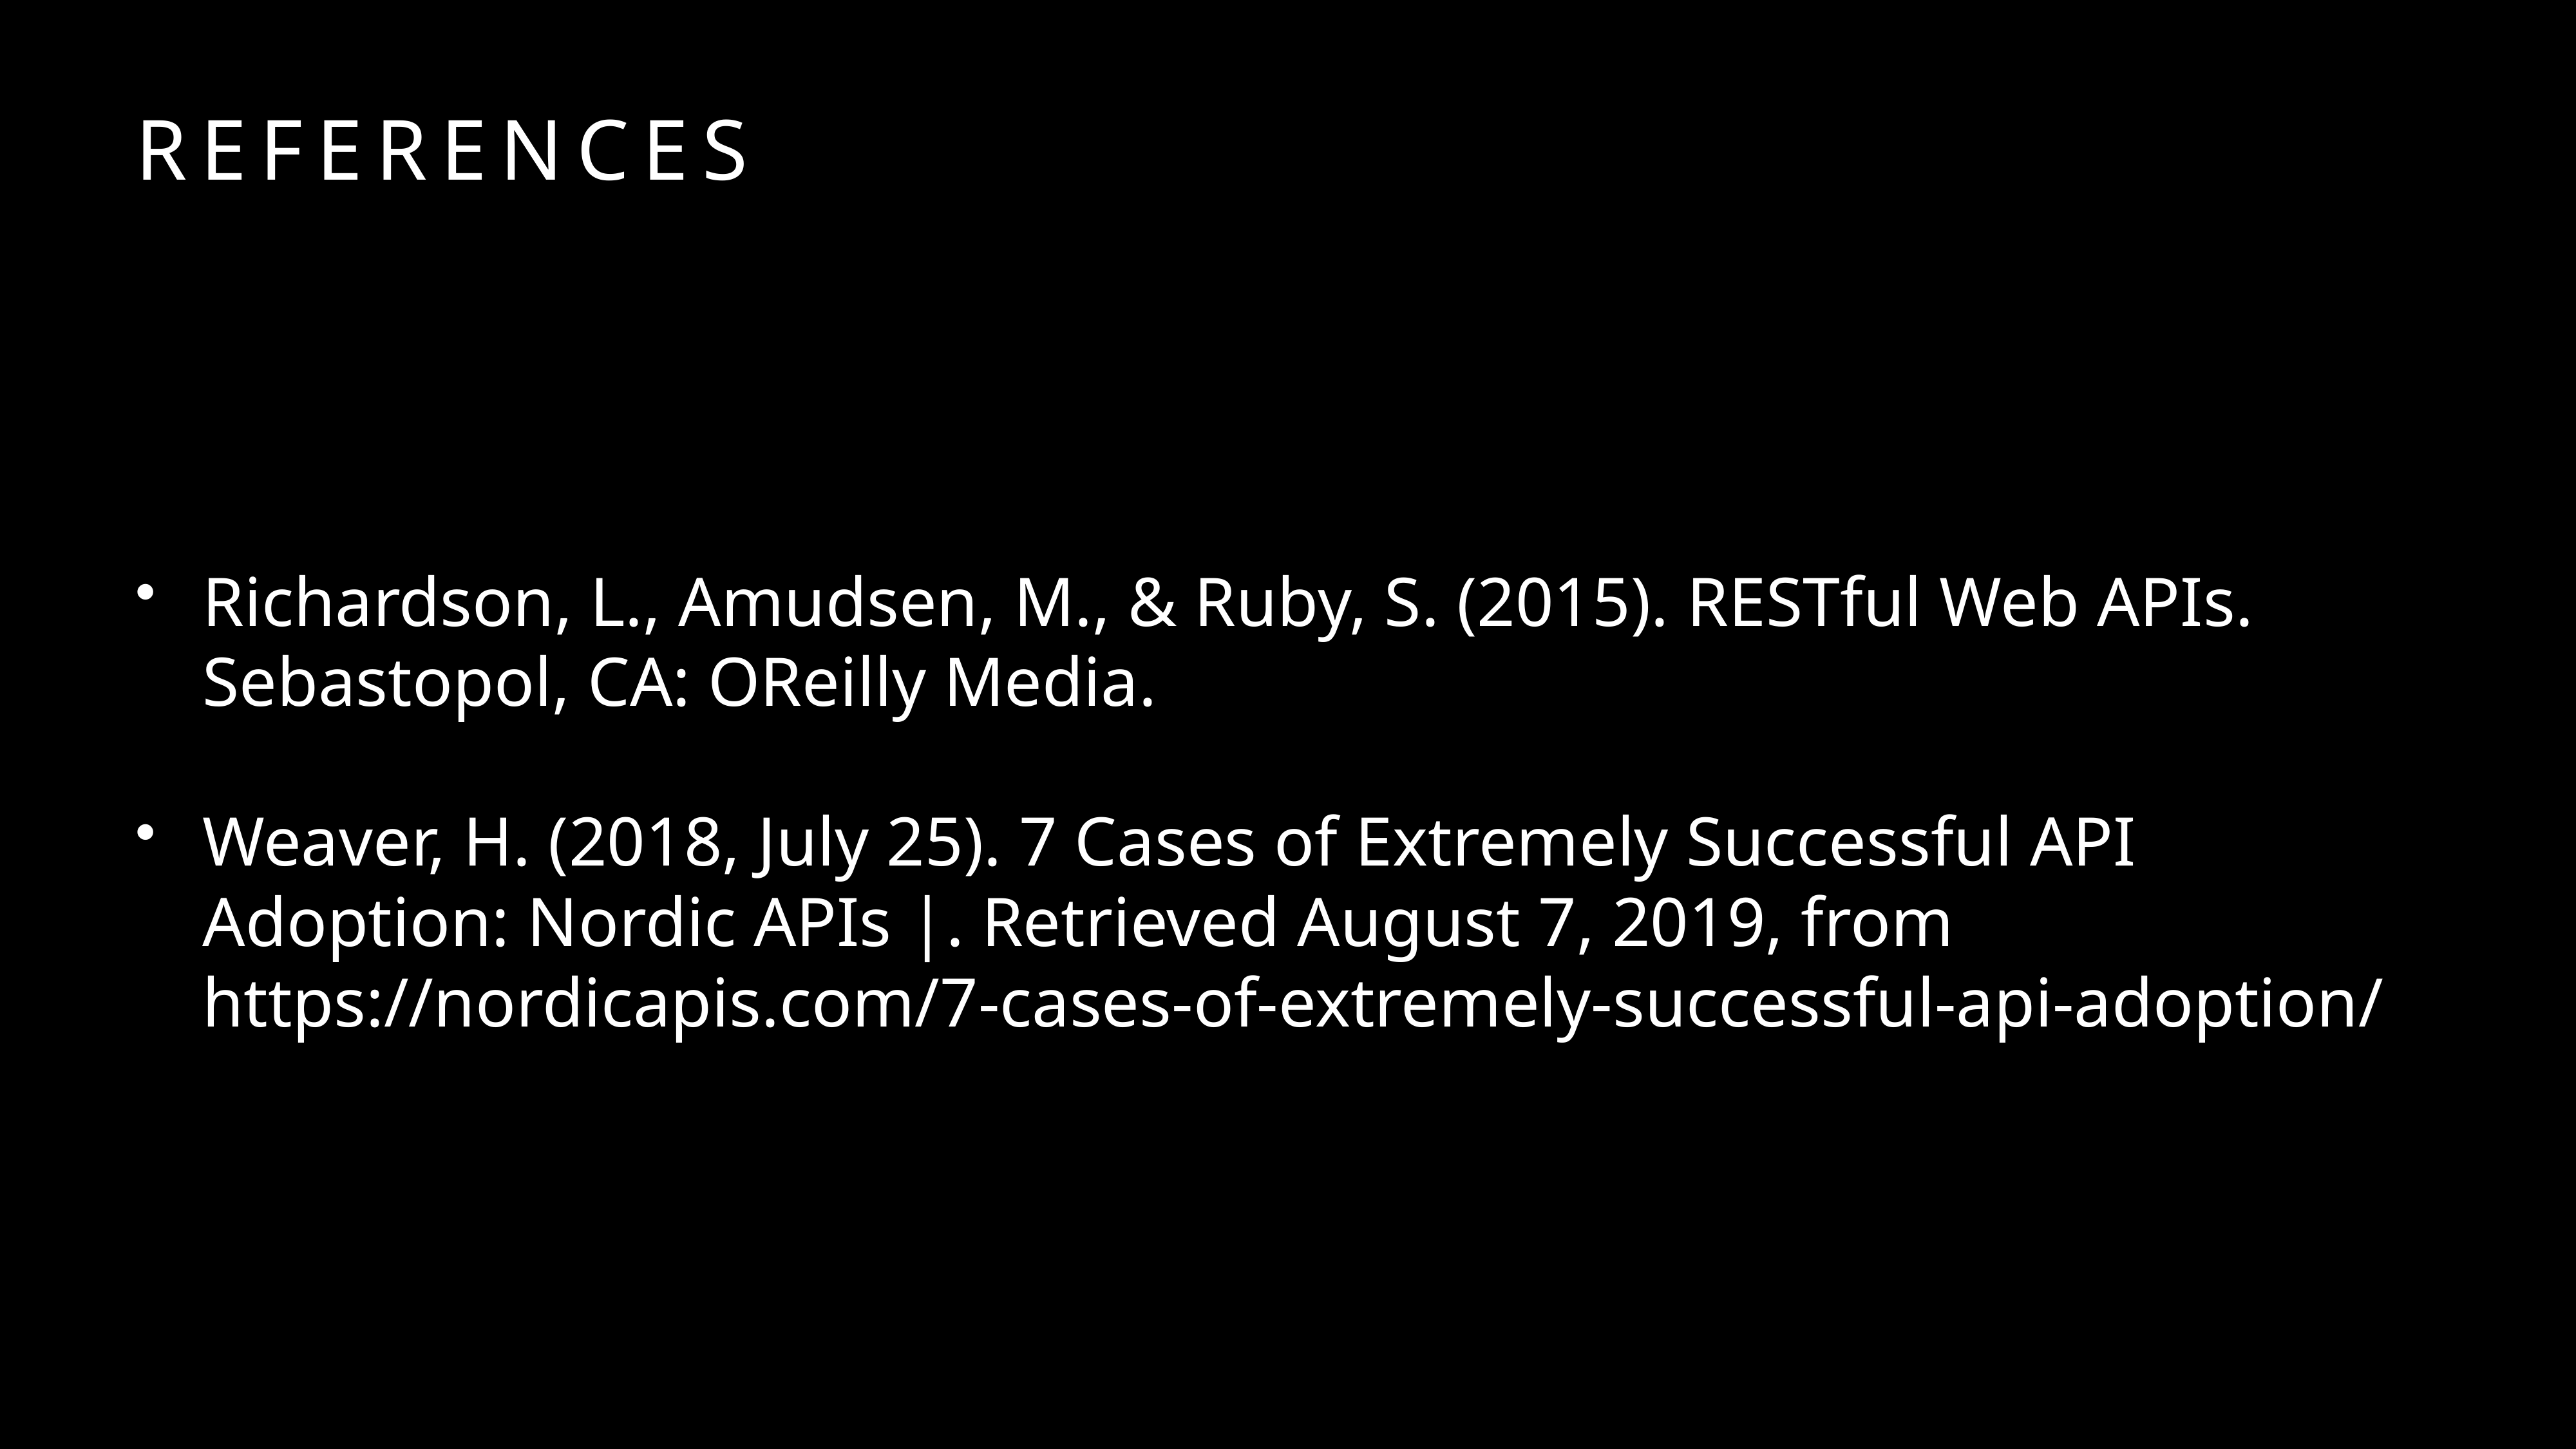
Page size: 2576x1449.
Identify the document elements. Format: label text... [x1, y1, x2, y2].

title References [129, 91, 2445, 300]
list Richardson, L., Amudsen, M., & Ruby, S. (2015). RESTful Web APIs. Sebastopol, CA: OReilly Media. Weaver, H. (2018, July 25). 7 Cases of Extremely Successful API Adoption: Nordic APIs |. Retrieved August 7, 2019, from https://nordicapis.com/7-cases-of-extremely-successful-api-adoption/ [129, 300, 2445, 1300]
